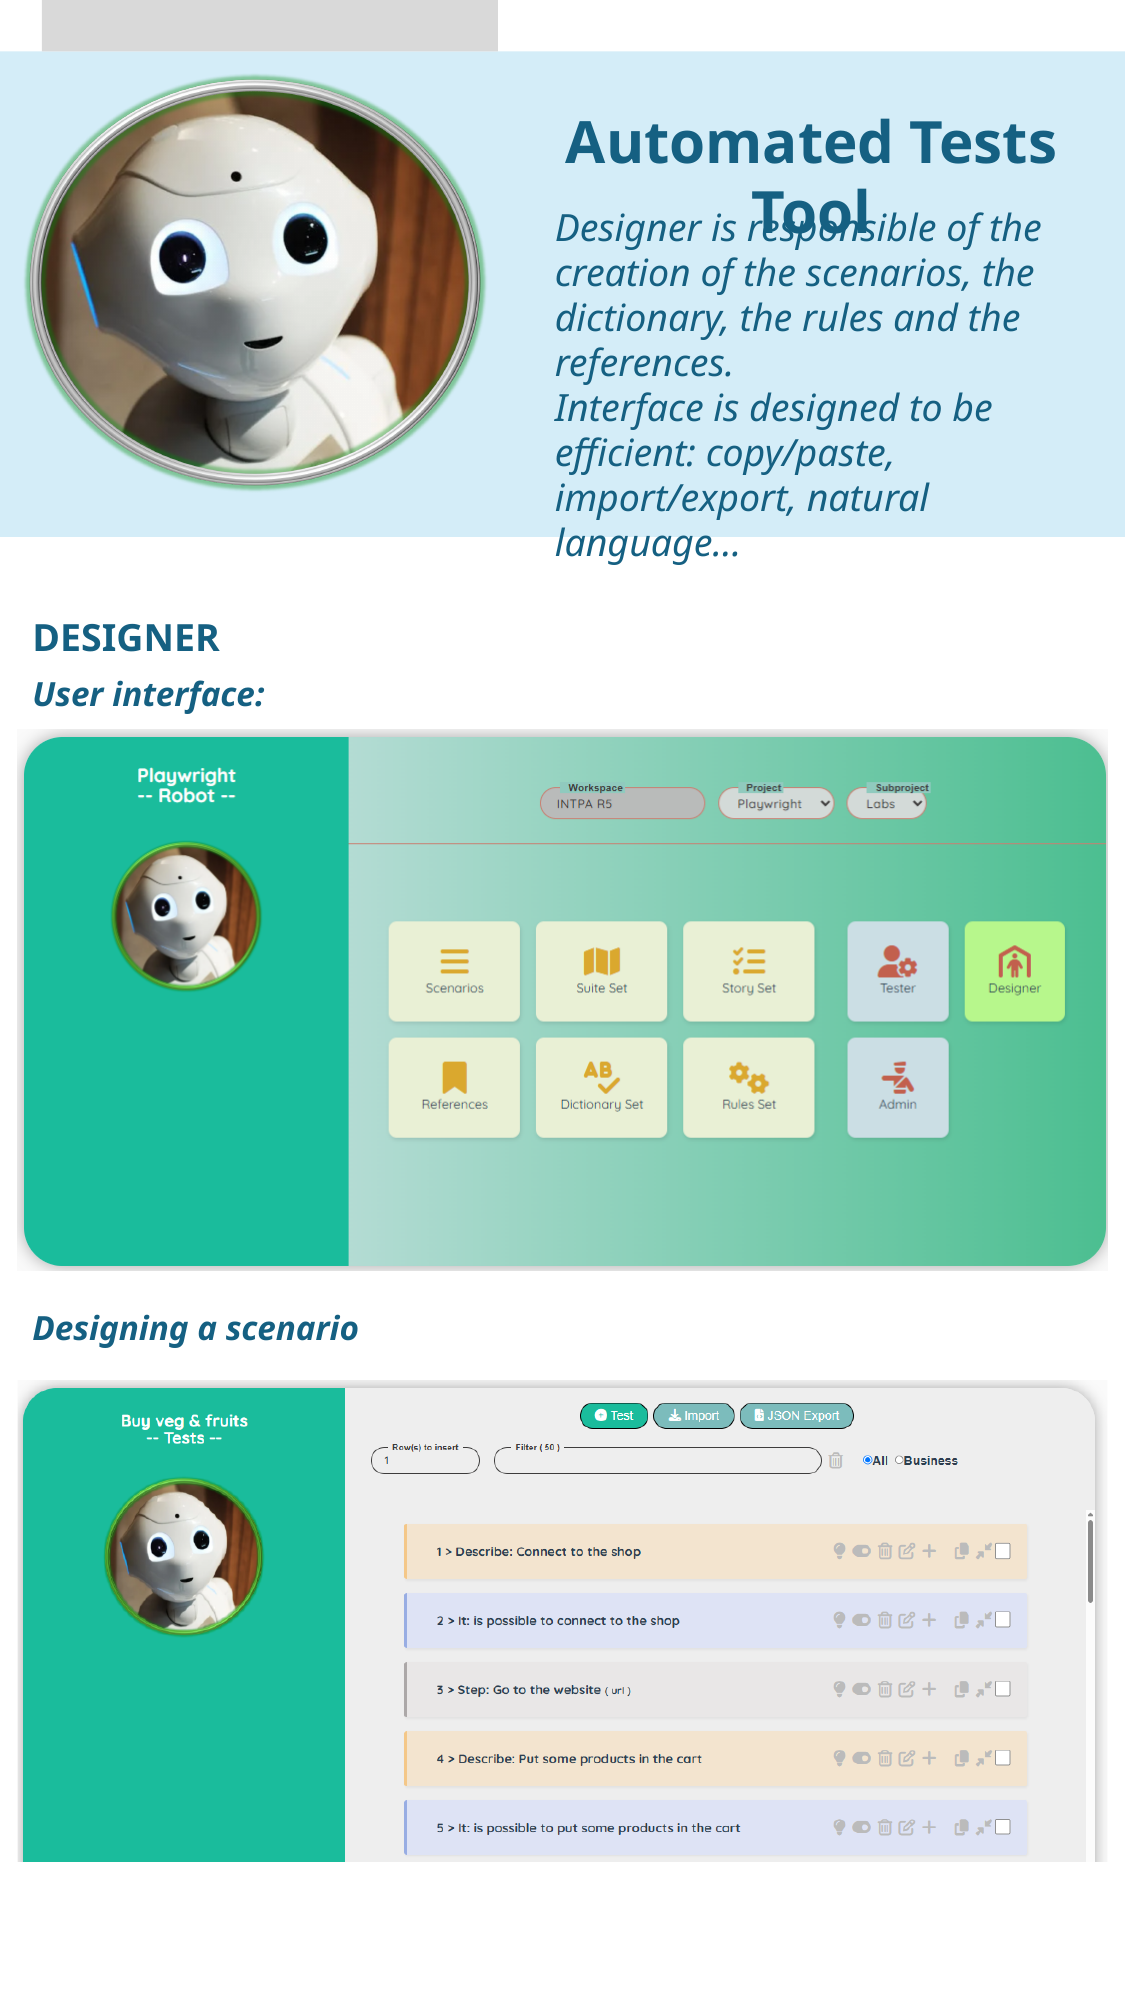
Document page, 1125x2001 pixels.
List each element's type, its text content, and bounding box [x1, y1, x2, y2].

text_box [40, 0, 499, 53]
picture [17, 728, 1108, 1272]
text_box [0, 50, 1125, 538]
text_box Automated Tests Tool [498, 97, 1125, 252]
text_box User interface: [17, 666, 380, 721]
picture [17, 1379, 1108, 1862]
text_box DESIGNER [17, 606, 380, 666]
picture [19, 69, 490, 496]
text_box Designing a scenario [17, 1299, 540, 1355]
text_box Designer is responsible of the creation of the scenarios, the dictionary, the rules and the references. Interface is designed to be efficient: copy/paste, import/export, natural language… [539, 196, 1125, 572]
